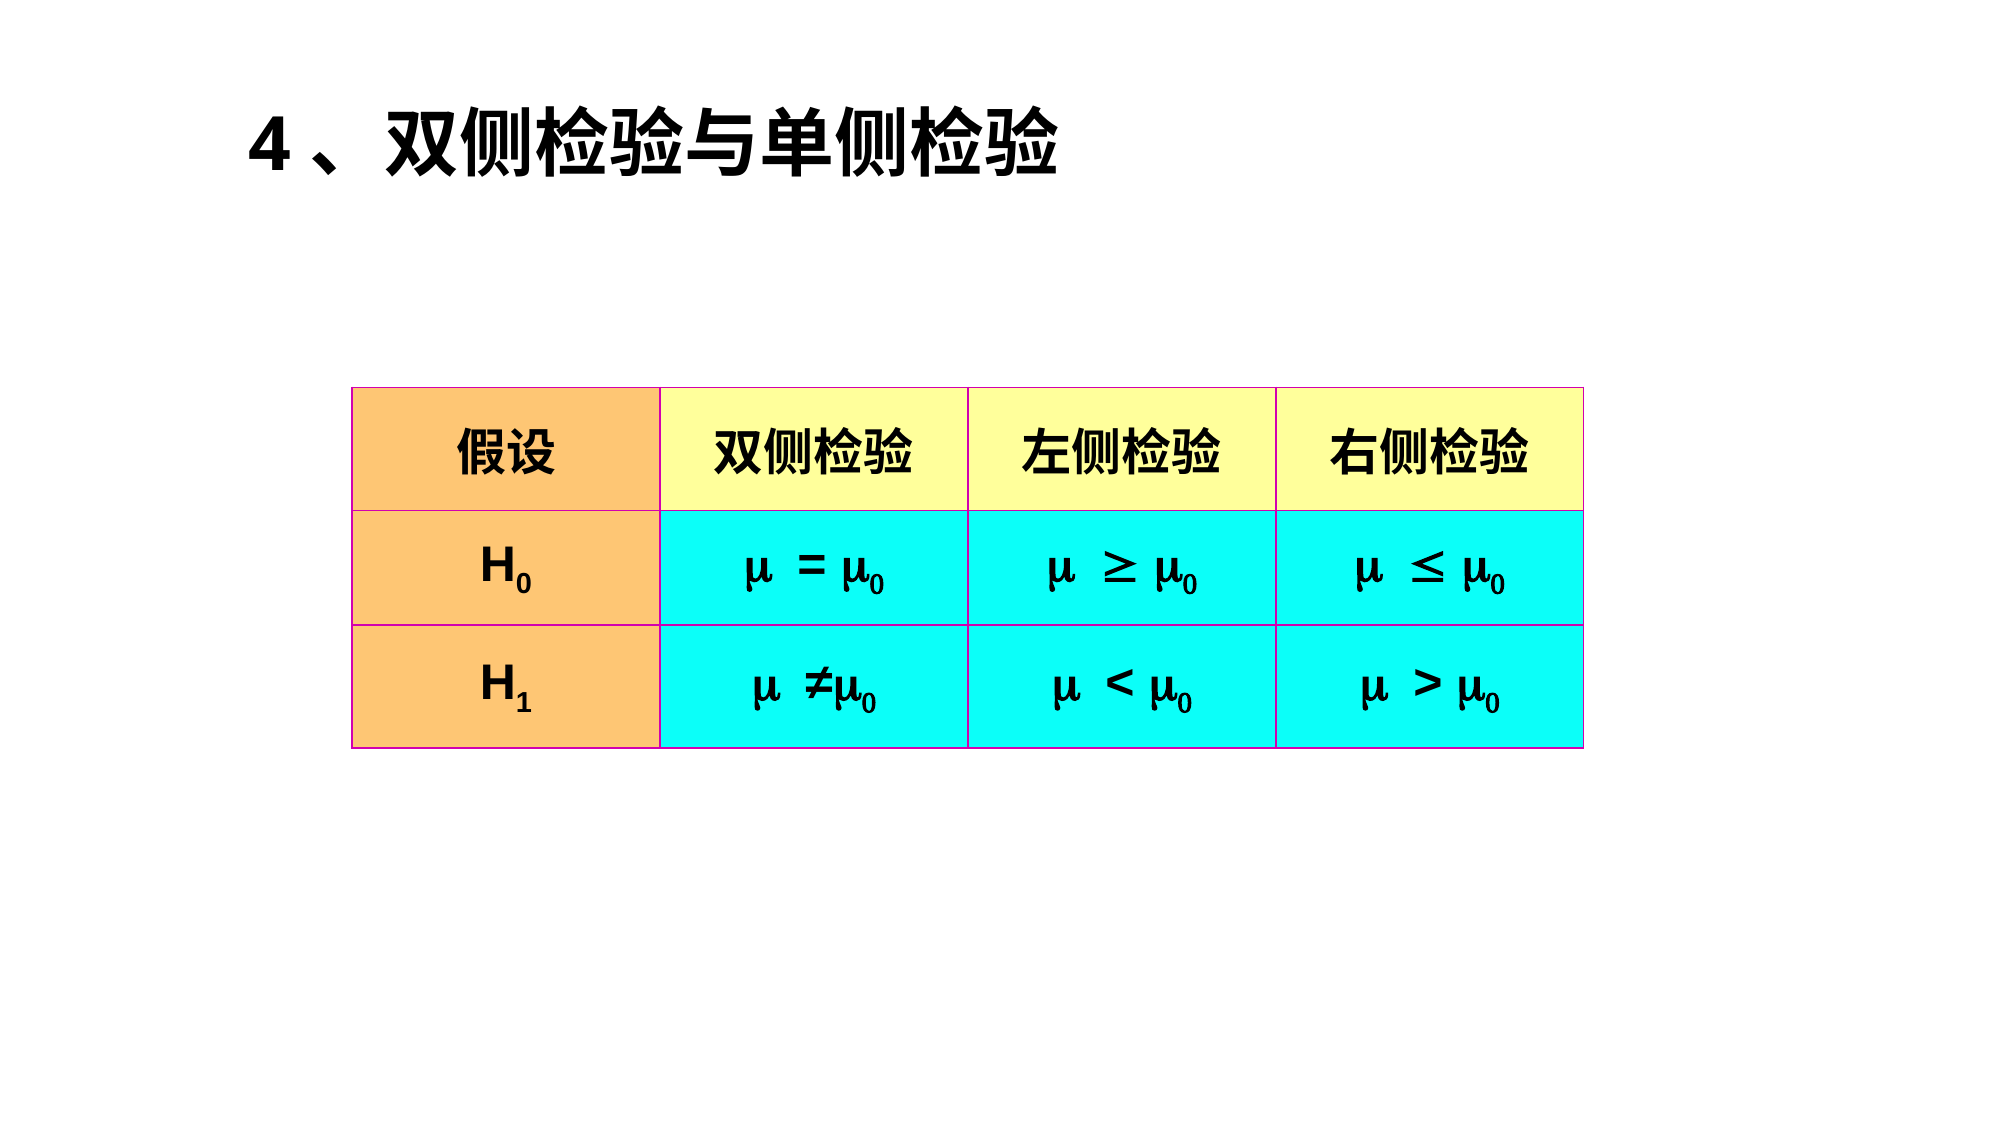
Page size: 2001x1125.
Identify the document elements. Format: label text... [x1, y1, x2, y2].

title 4、双侧检验与单侧检验 [229, 89, 1078, 203]
table_cell m = m0 [661, 511, 967, 624]
table_cell m  m0 [1277, 511, 1583, 624]
table_header 双侧检验 [661, 388, 967, 510]
table_header 右侧检验 [1277, 388, 1583, 510]
table_cell H1 [353, 626, 659, 747]
table_cell H0 [353, 511, 659, 624]
table_cell m < m0 [969, 626, 1275, 747]
table_header 左侧检验 [969, 388, 1275, 510]
table_cell m ≠m0 [661, 626, 967, 747]
table_header 假设 [353, 388, 659, 510]
table_cell m  m0 [969, 511, 1275, 624]
table_cell m > m0 [1277, 626, 1583, 747]
